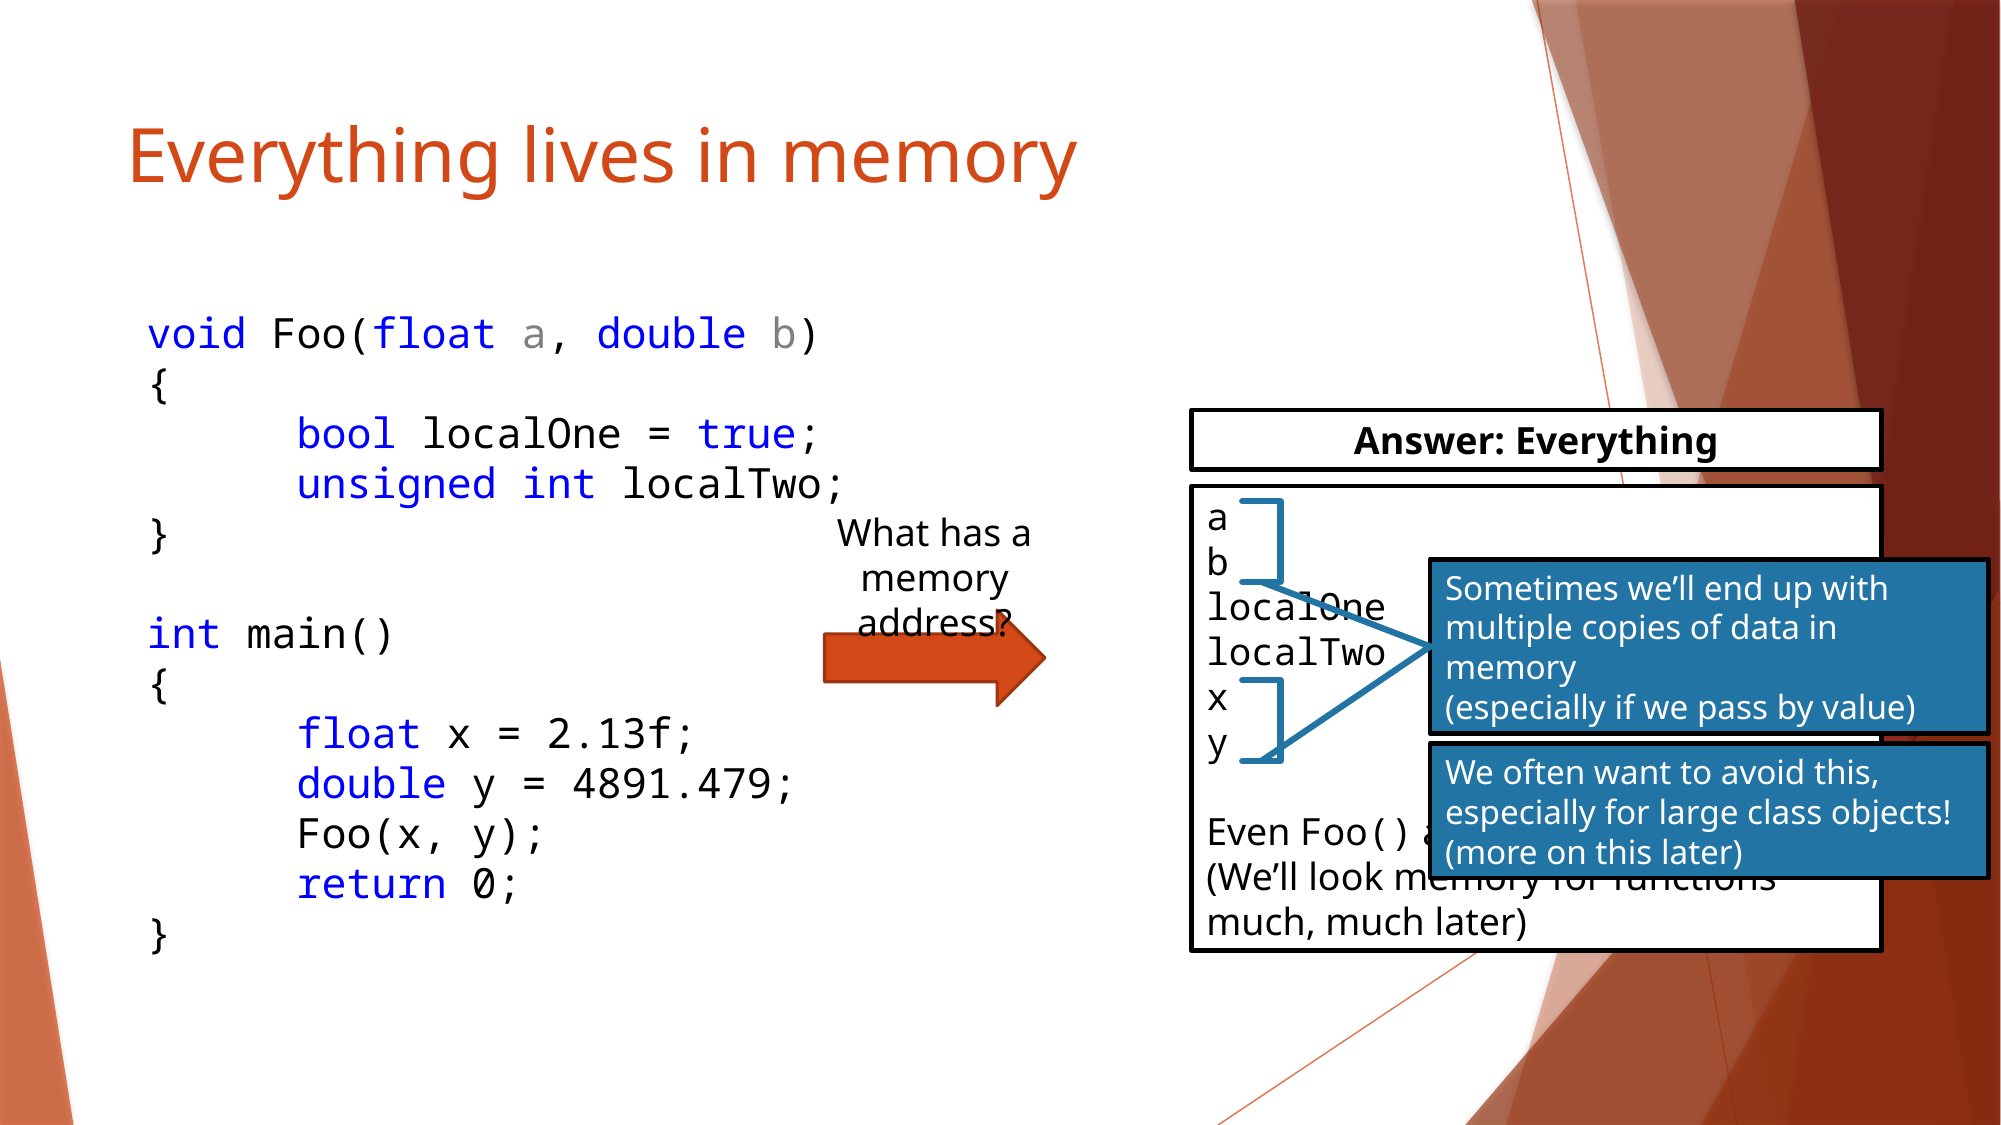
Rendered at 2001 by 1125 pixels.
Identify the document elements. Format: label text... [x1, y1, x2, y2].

text_box a b localOne localTwo x y Even Foo() and main()! (We’ll look memory for functions much, much later) [1191, 485, 1882, 951]
text_box void Foo(float a, double b) { bool localOne = true; unsigned int localTwo; } int main() { float x = 2.13f; double y = 4891.479; Foo(x, y); return 0; } [131, 299, 1078, 965]
text_box Answer: Everything [1191, 409, 1882, 470]
title Everything lives in memory [111, 99, 1522, 317]
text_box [762, 500, 1107, 707]
text_box We often want to avoid this, especially for large class objects! (more on this later) [1430, 770, 1989, 879]
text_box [1241, 500, 1990, 762]
